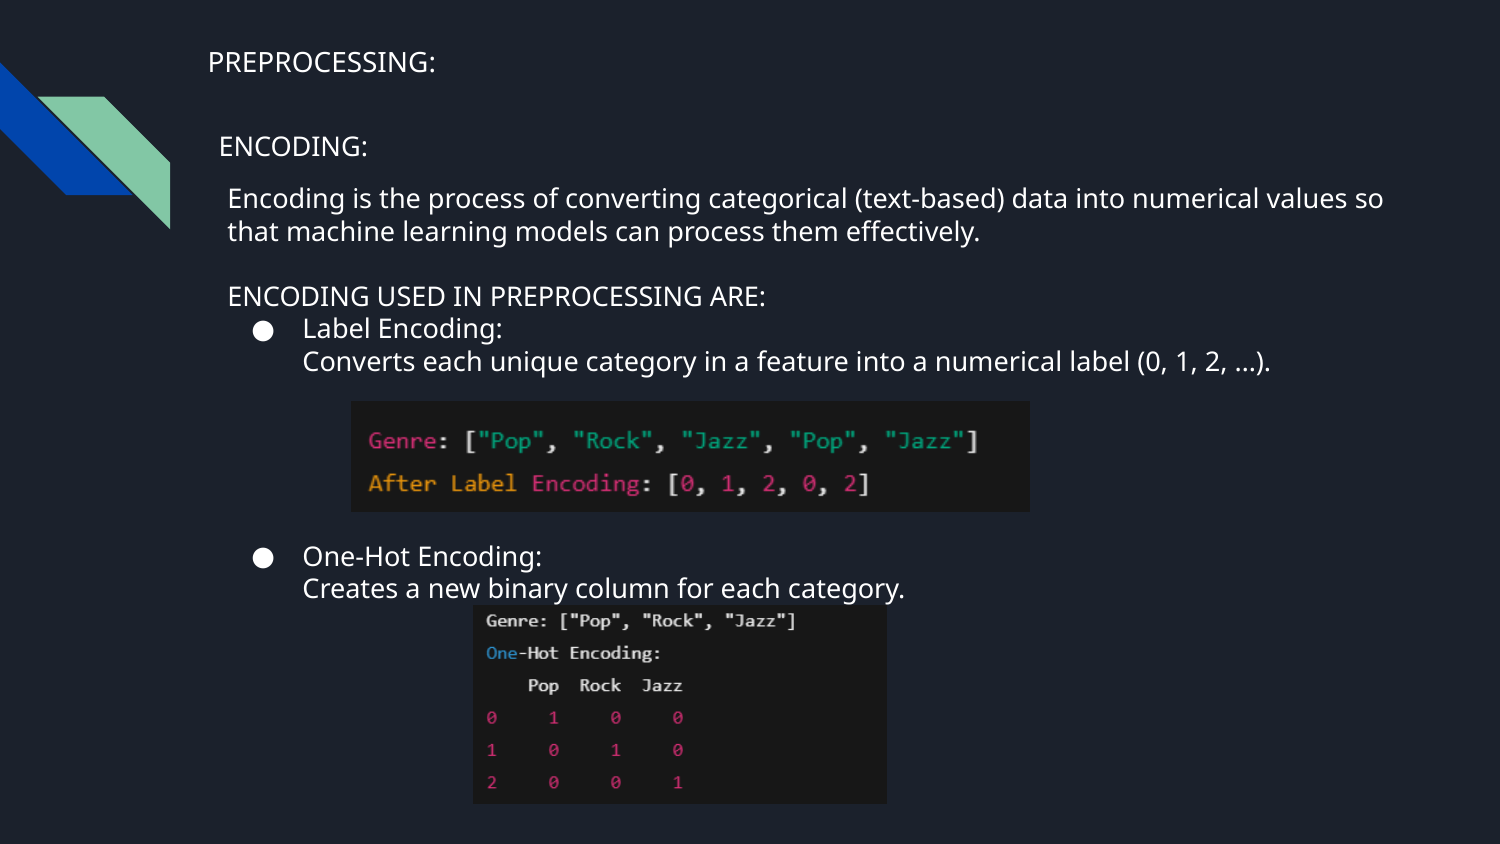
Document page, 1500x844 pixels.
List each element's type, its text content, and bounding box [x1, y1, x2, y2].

text_box Encoding is the process of converting categorical (text-based) data into numerical values so that machine learning models can process them effectively. ENCODING USED IN PREPROCESSING ARE: Label Encoding: Converts each unique category in a feature into a numerical label (0, 1, 2, …). One-Hot Encoding: Creates a new binary column for each category. [212, 166, 1433, 804]
title PREPROCESSING: [192, 27, 1348, 96]
picture [473, 605, 887, 804]
text_box ENCODING: [203, 114, 712, 177]
picture [351, 401, 1031, 512]
